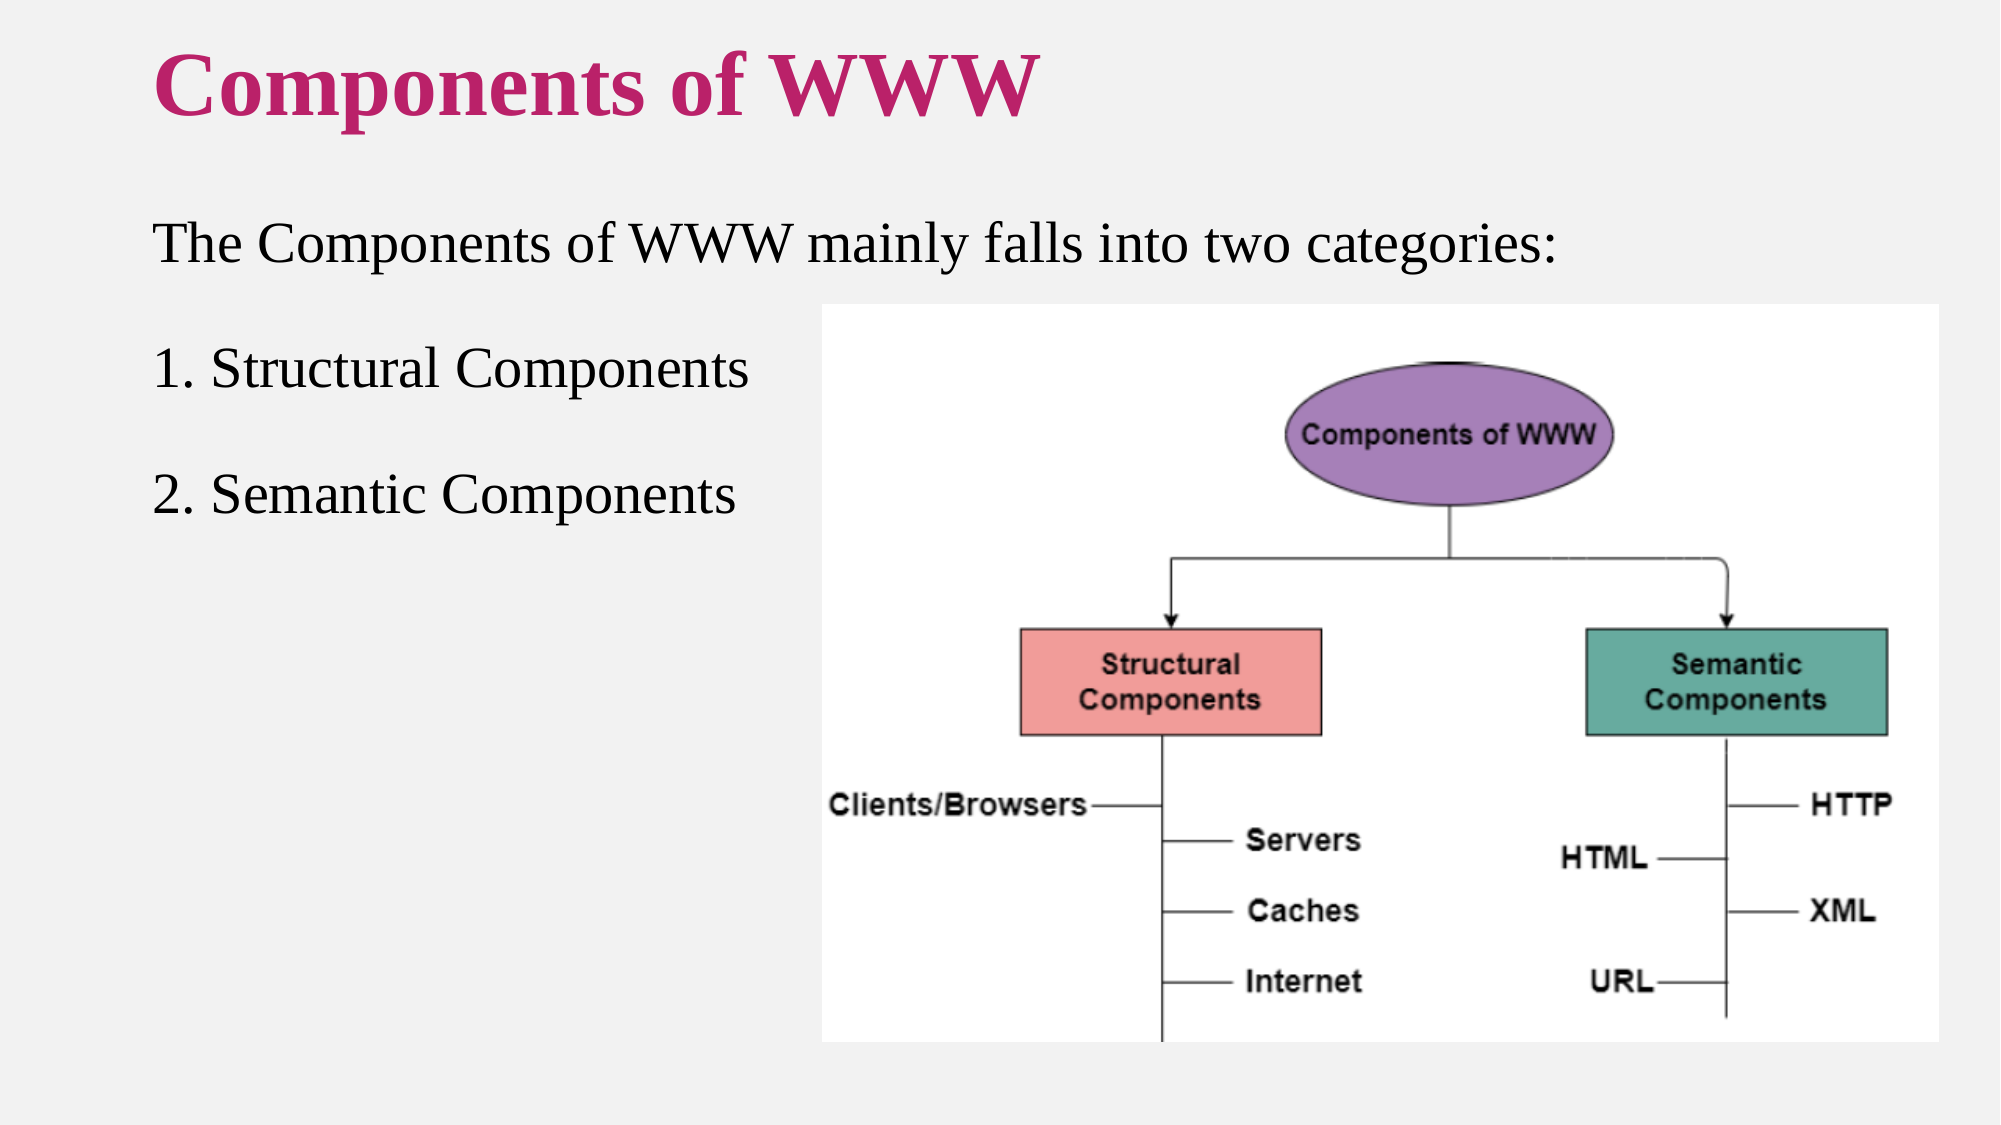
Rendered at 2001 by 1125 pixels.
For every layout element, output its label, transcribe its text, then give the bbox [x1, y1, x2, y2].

list The Components of WWW mainly falls into two categories: 1. Structural Components 2. Semantic Components [137, 161, 1863, 1014]
title Components of WWW [137, 22, 1863, 150]
picture [822, 304, 1939, 1042]
